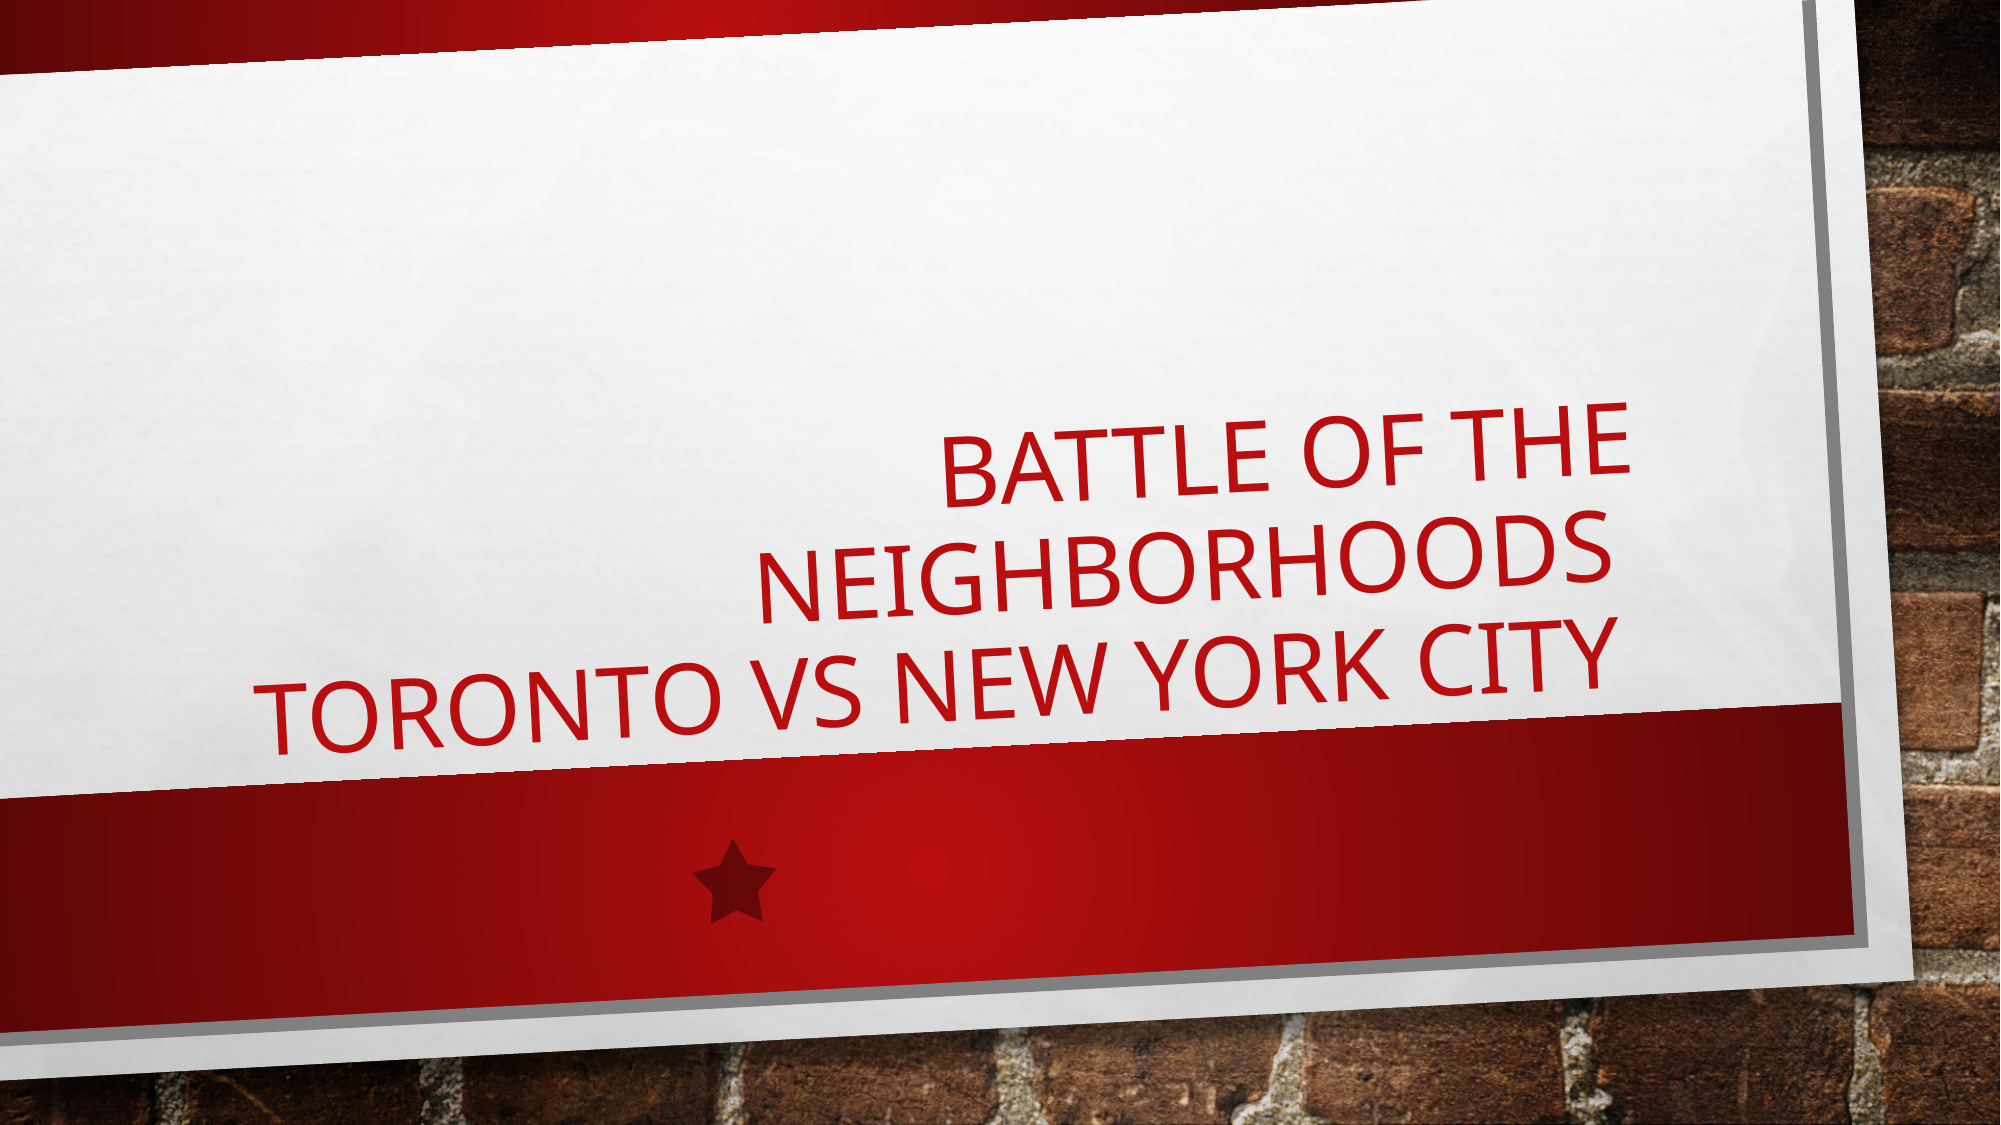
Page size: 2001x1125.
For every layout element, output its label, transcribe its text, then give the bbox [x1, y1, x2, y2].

picture [0, 0, 2000, 1125]
title Battle of the Neighborhoods Toronto vs New York City [48, 376, 1671, 914]
